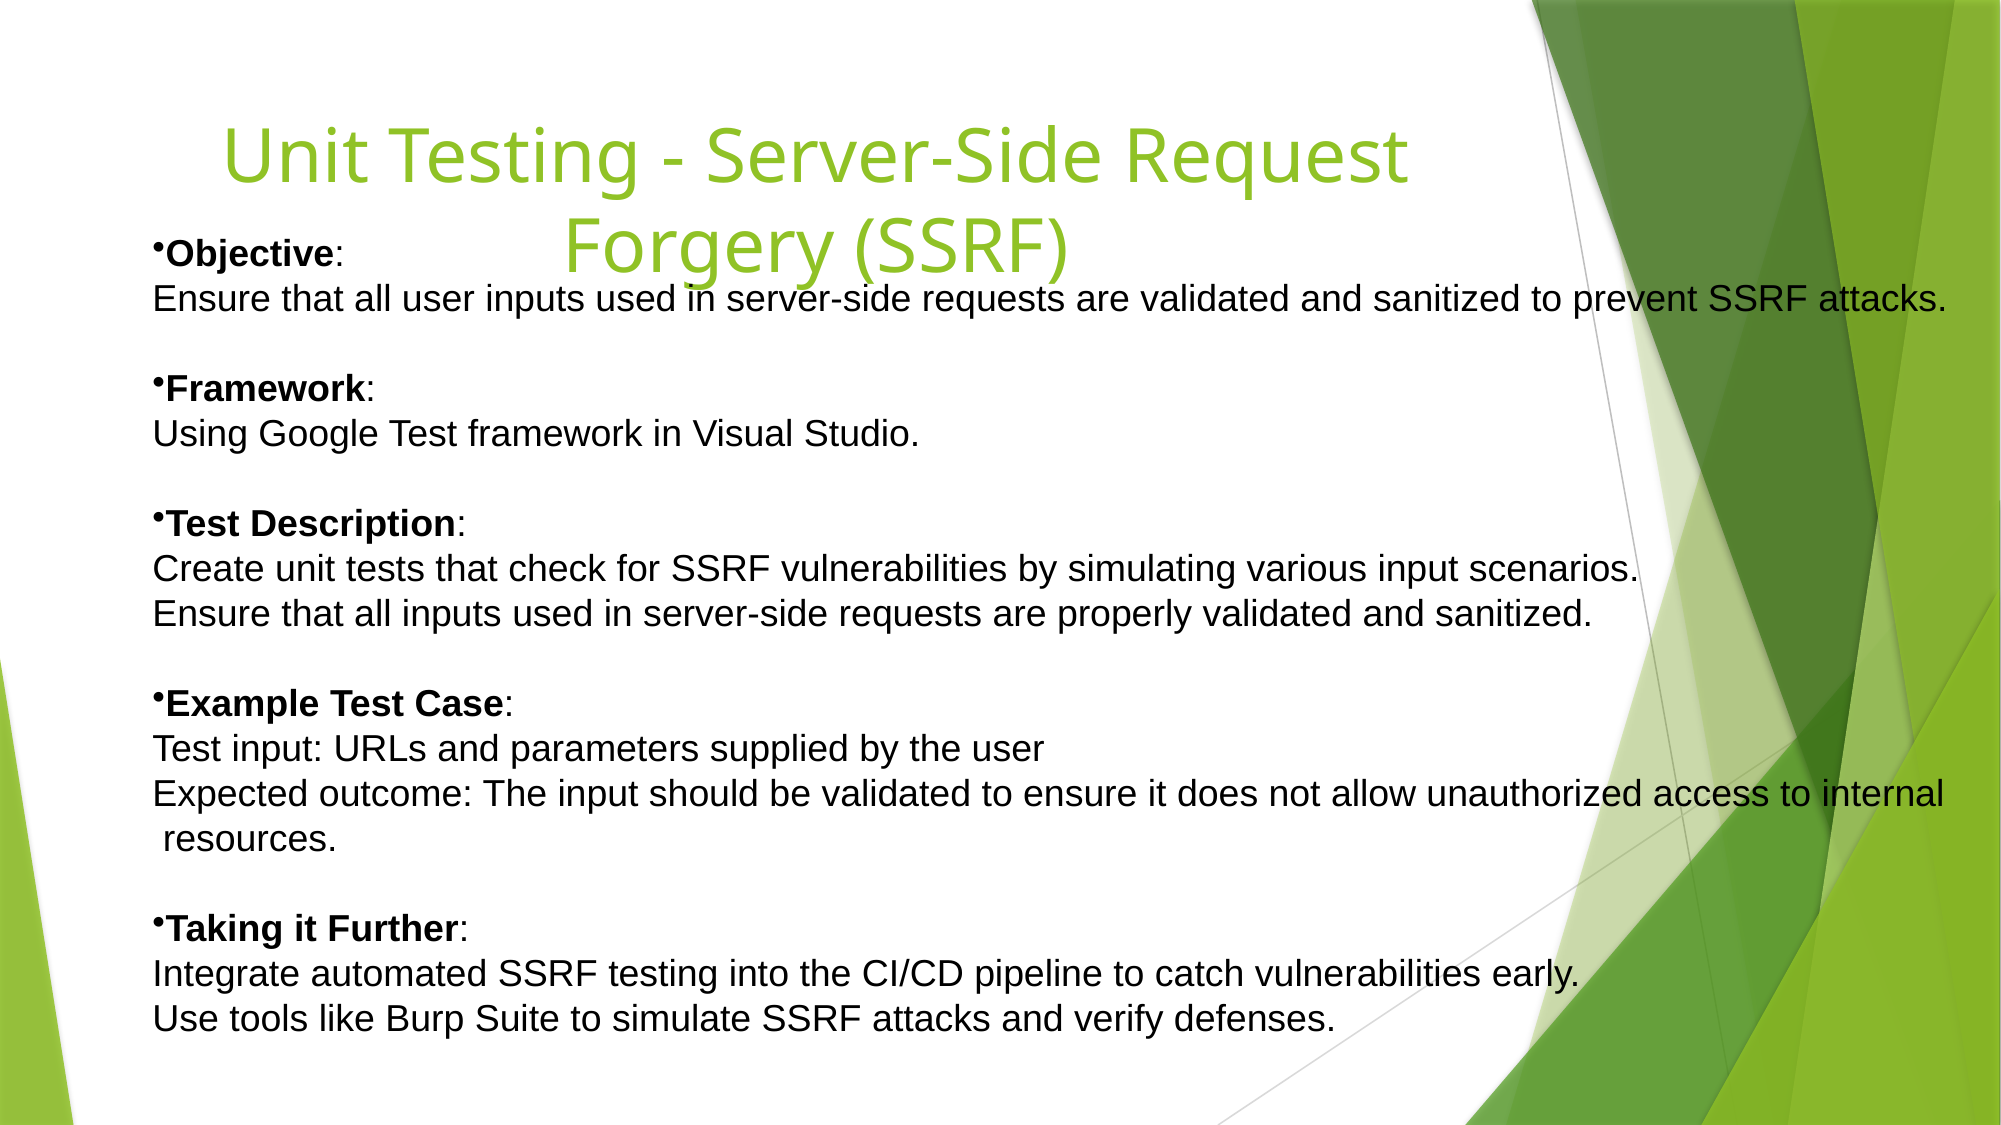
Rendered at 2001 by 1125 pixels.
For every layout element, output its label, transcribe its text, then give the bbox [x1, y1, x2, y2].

list Objective: Ensure that all user inputs used in server-side requests are validated and sanitized to prevent SSRF attacks. Framework: Using Google Test framework in Visual Studio. Test Description: Create unit tests that check for SSRF vulnerabilities by simulating various input scenarios. Ensure that all inputs used in server-side requests are properly validated and sanitized. Example Test Case: Test input: URLs and parameters supplied by the user Expected outcome: The input should be validated to ensure it does not allow unauthorized access to internal resources. Taking it Further: Integrate automated SSRF testing into the CI/CD pipeline to catch vulnerabilities early. Use tools like Burp Suite to simulate SSRF attacks and verify defenses. [137, 221, 1984, 1092]
title Unit Testing - Server-Side Request Forgery (SSRF) [111, 99, 1522, 317]
